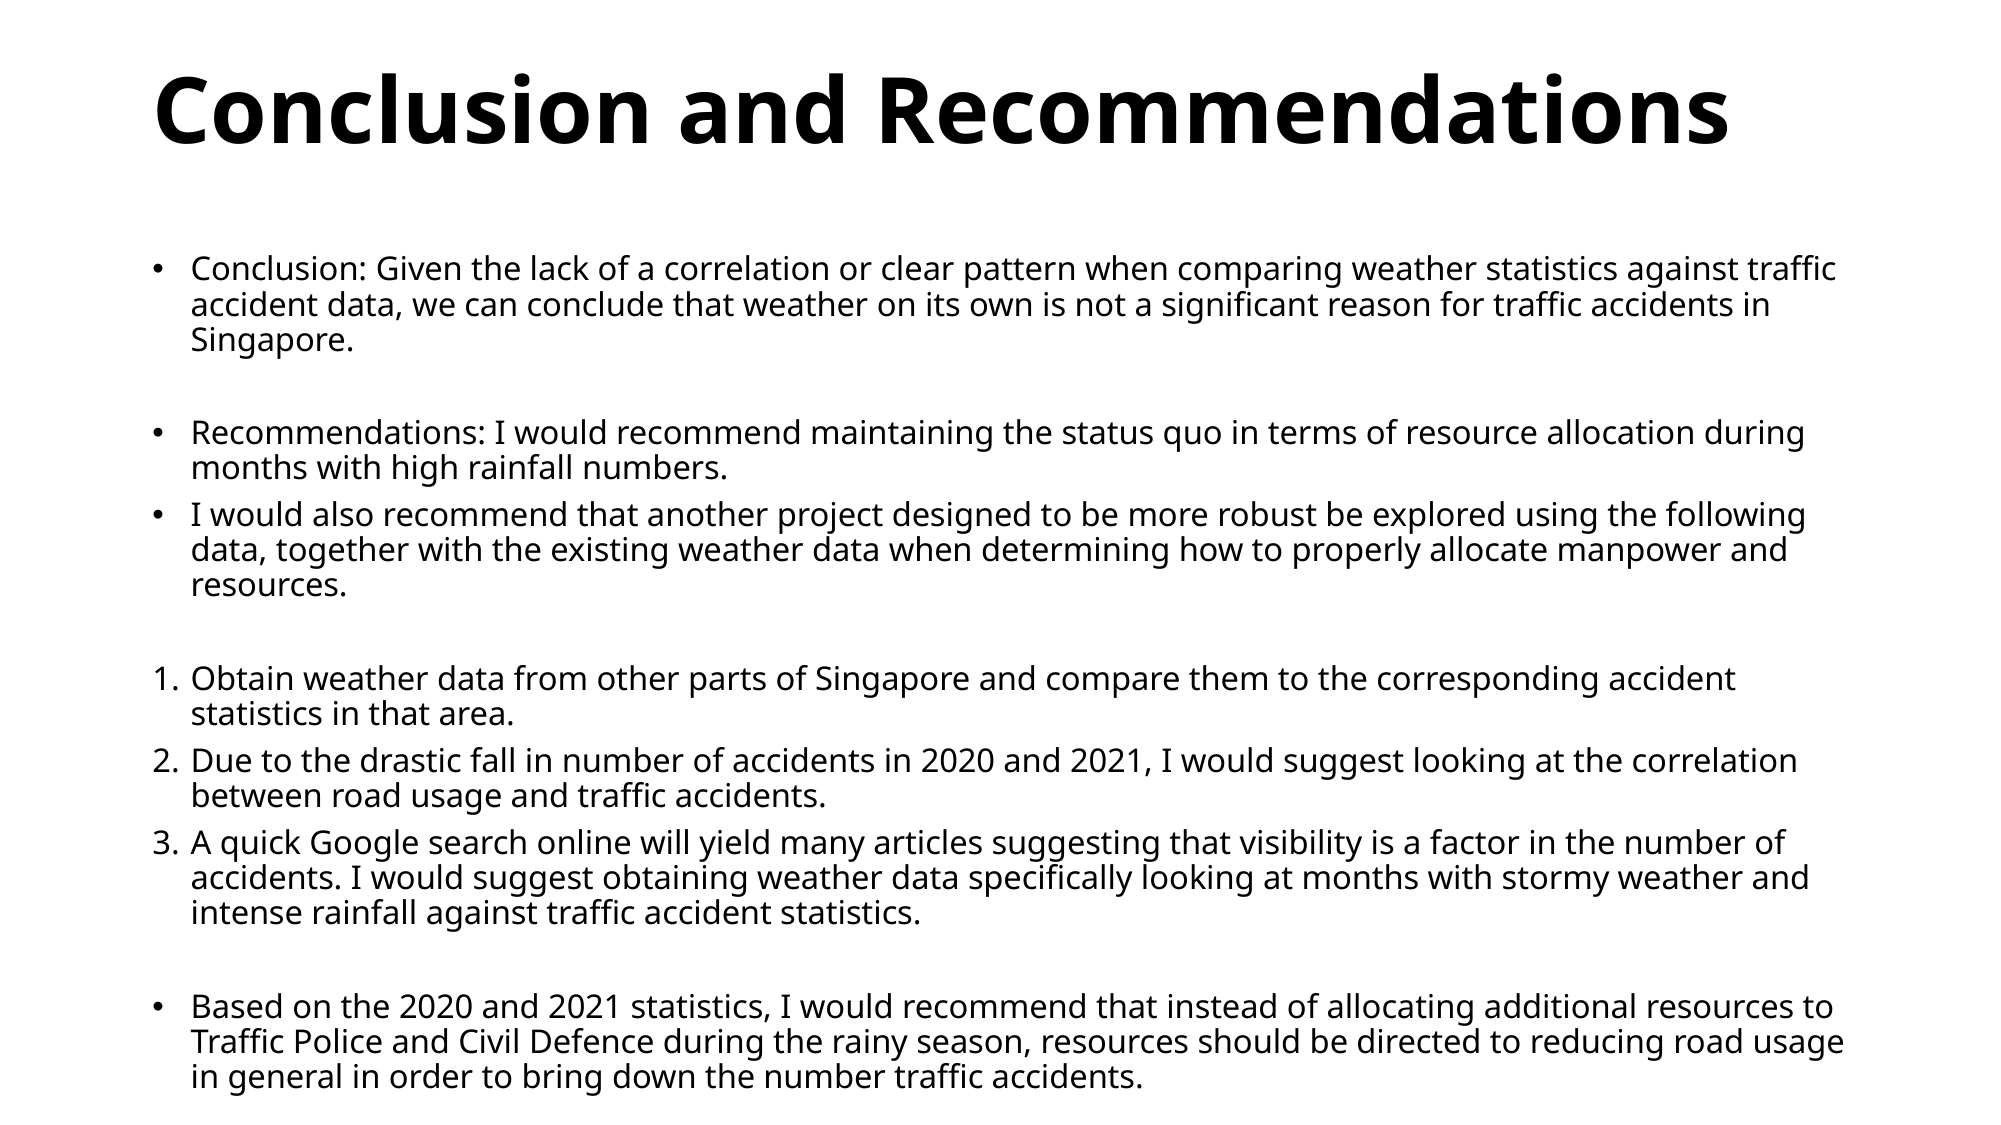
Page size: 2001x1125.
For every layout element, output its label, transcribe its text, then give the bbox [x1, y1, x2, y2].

list Conclusion: Given the lack of a correlation or clear pattern when comparing weather statistics against traffic accident data, we can conclude that weather on its own is not a significant reason for traffic accidents in Singapore. Recommendations: I would recommend maintaining the status quo in terms of resource allocation during months with high rainfall numbers. I would also recommend that another project designed to be more robust be explored using the following data, together with the existing weather data when determining how to properly allocate manpower and resources. Obtain weather data from other parts of Singapore and compare them to the corresponding accident statistics in that area. Due to the drastic fall in number of accidents in 2020 and 2021, I would suggest looking at the correlation between road usage and traffic accidents. A quick Google search online will yield many articles suggesting that visibility is a factor in the number of accidents. I would suggest obtaining weather data specifically looking at months with stormy weather and intense rainfall against traffic accident statistics. Based on the 2020 and 2021 statistics, I would recommend that instead of allocating additional resources to Traffic Police and Civil Defence during the rainy season, resources should be directed to reducing road usage in general in order to bring down the number traffic accidents. [137, 245, 1863, 1103]
title Conclusion and Recommendations [137, 59, 1863, 245]
